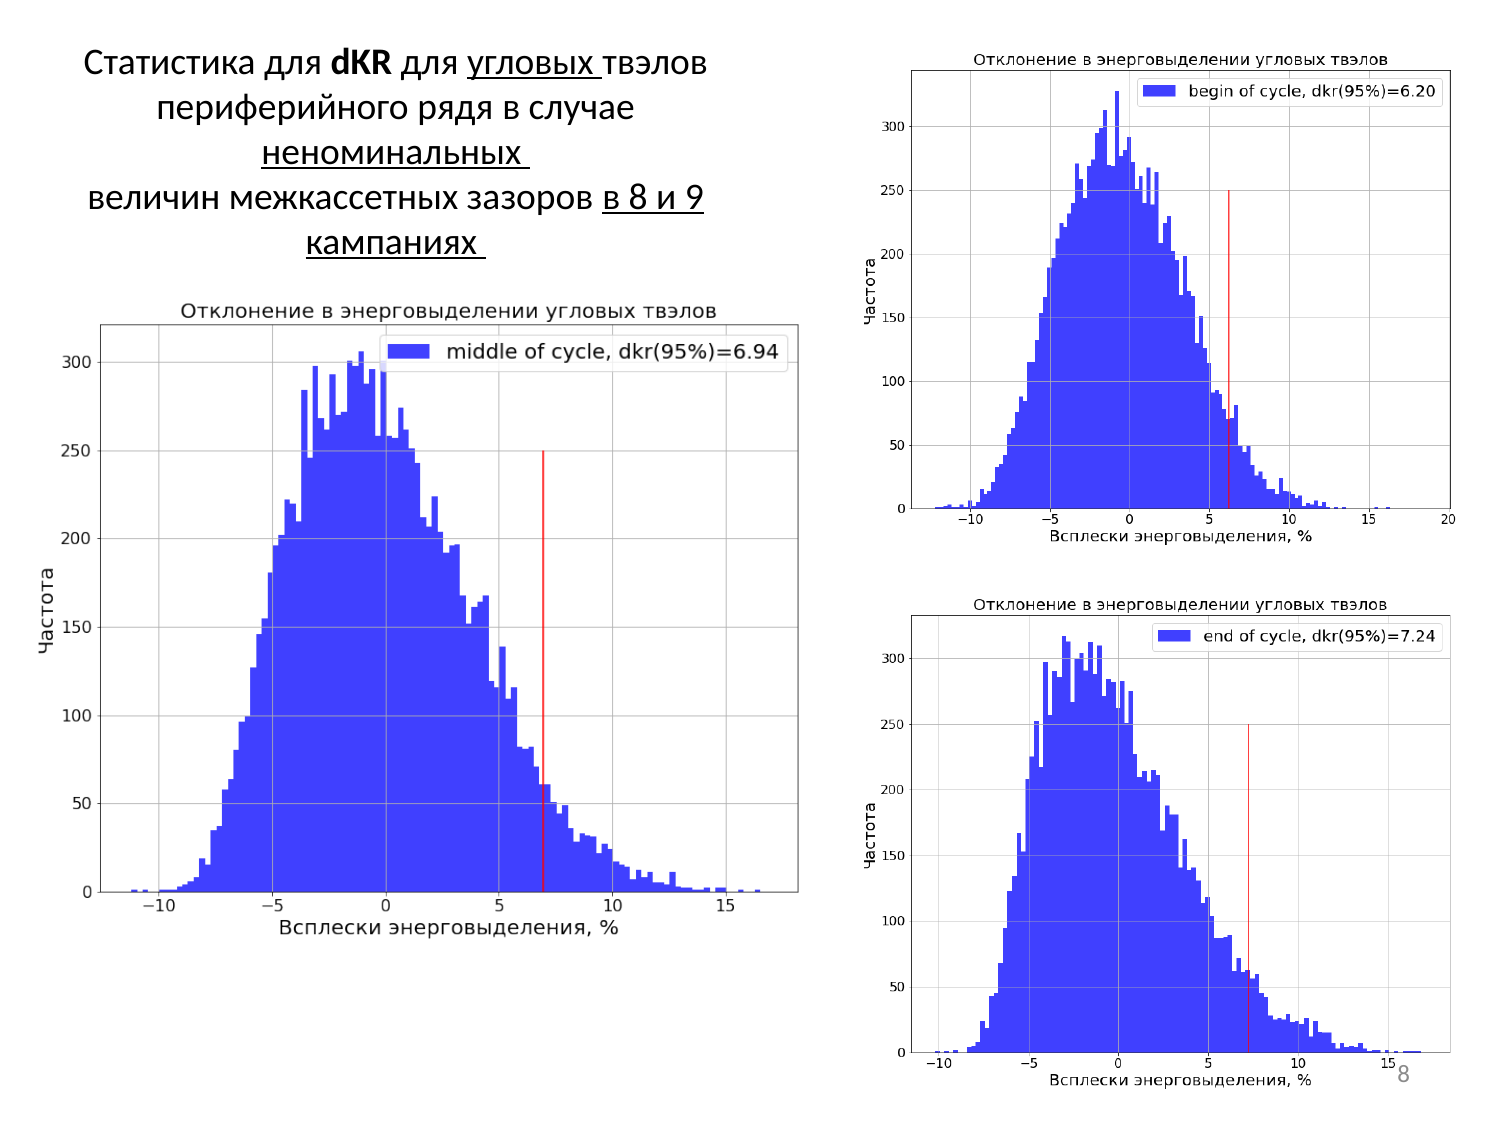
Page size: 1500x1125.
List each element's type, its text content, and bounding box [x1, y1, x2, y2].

picture [856, 591, 1456, 1095]
picture [855, 46, 1462, 550]
text_box Статистика для dKR для угловых твэлов периферийного рядя в случае неноминальных величин межкассетных зазоров в 8 и 9 кампаниях [29, 29, 762, 270]
picture [29, 295, 805, 946]
